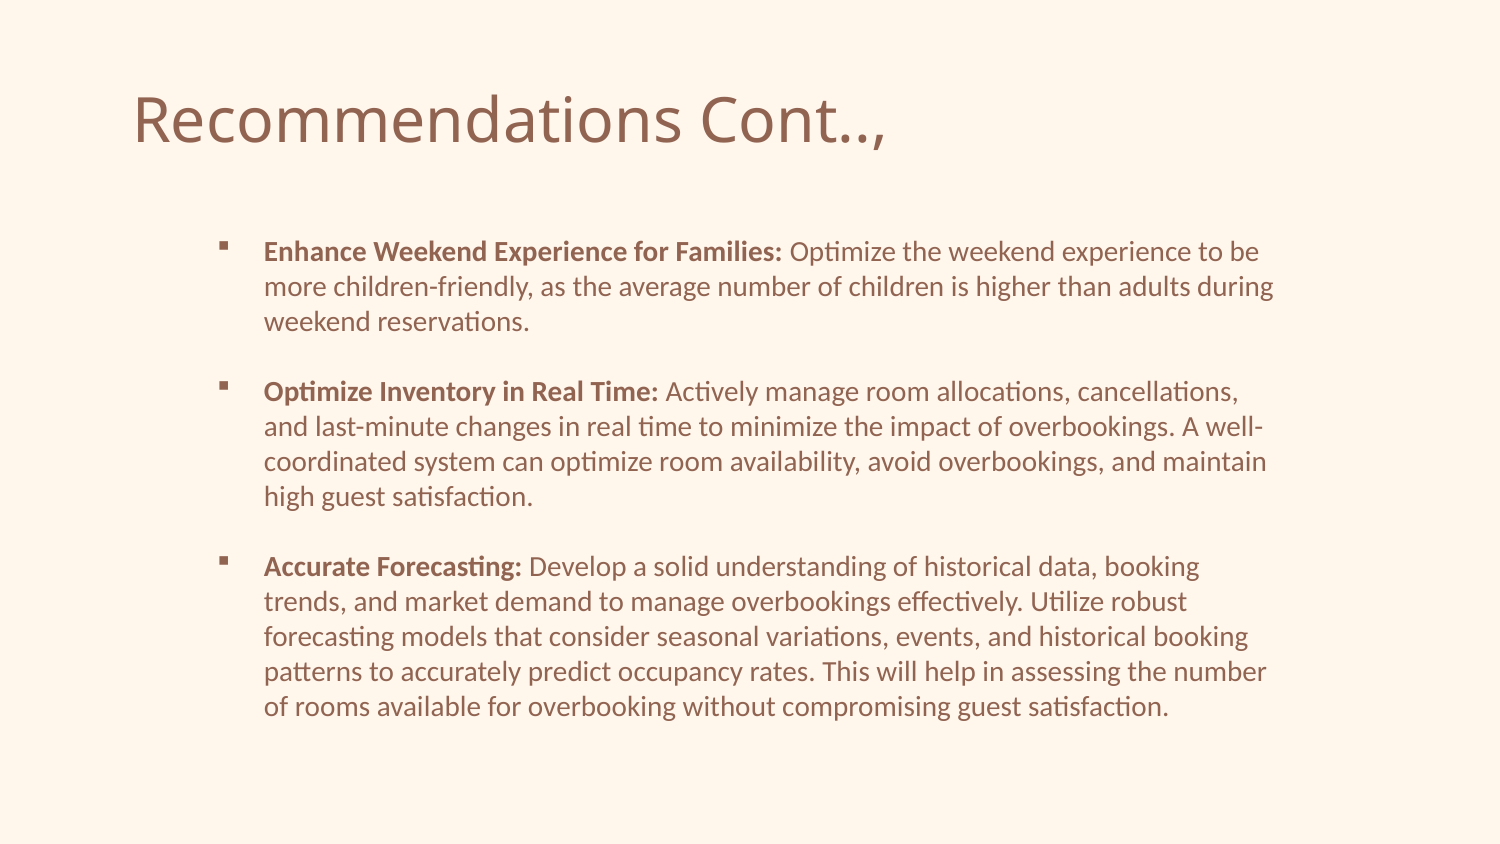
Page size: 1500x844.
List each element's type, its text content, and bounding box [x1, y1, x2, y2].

title Recommendations Cont.., [116, 65, 1383, 160]
text_box Enhance Weekend Experience for Families: Optimize the weekend experience to be more children-friendly, as the average number of children is higher than adults during weekend reservations. Optimize Inventory in Real Time: Actively manage room allocations, cancellations, and last-minute changes in real time to minimize the impact of overbookings. A well-coordinated system can optimize room availability, avoid overbookings, and maintain high guest satisfaction. Accurate Forecasting: Develop a solid understanding of historical data, booking trends, and market demand to manage overbookings effectively. Utilize robust forecasting models that consider seasonal variations, events, and historical booking patterns to accurately predict occupancy rates. This will help in assessing the number of rooms available for overbooking without compromising guest satisfaction. [202, 190, 1292, 730]
